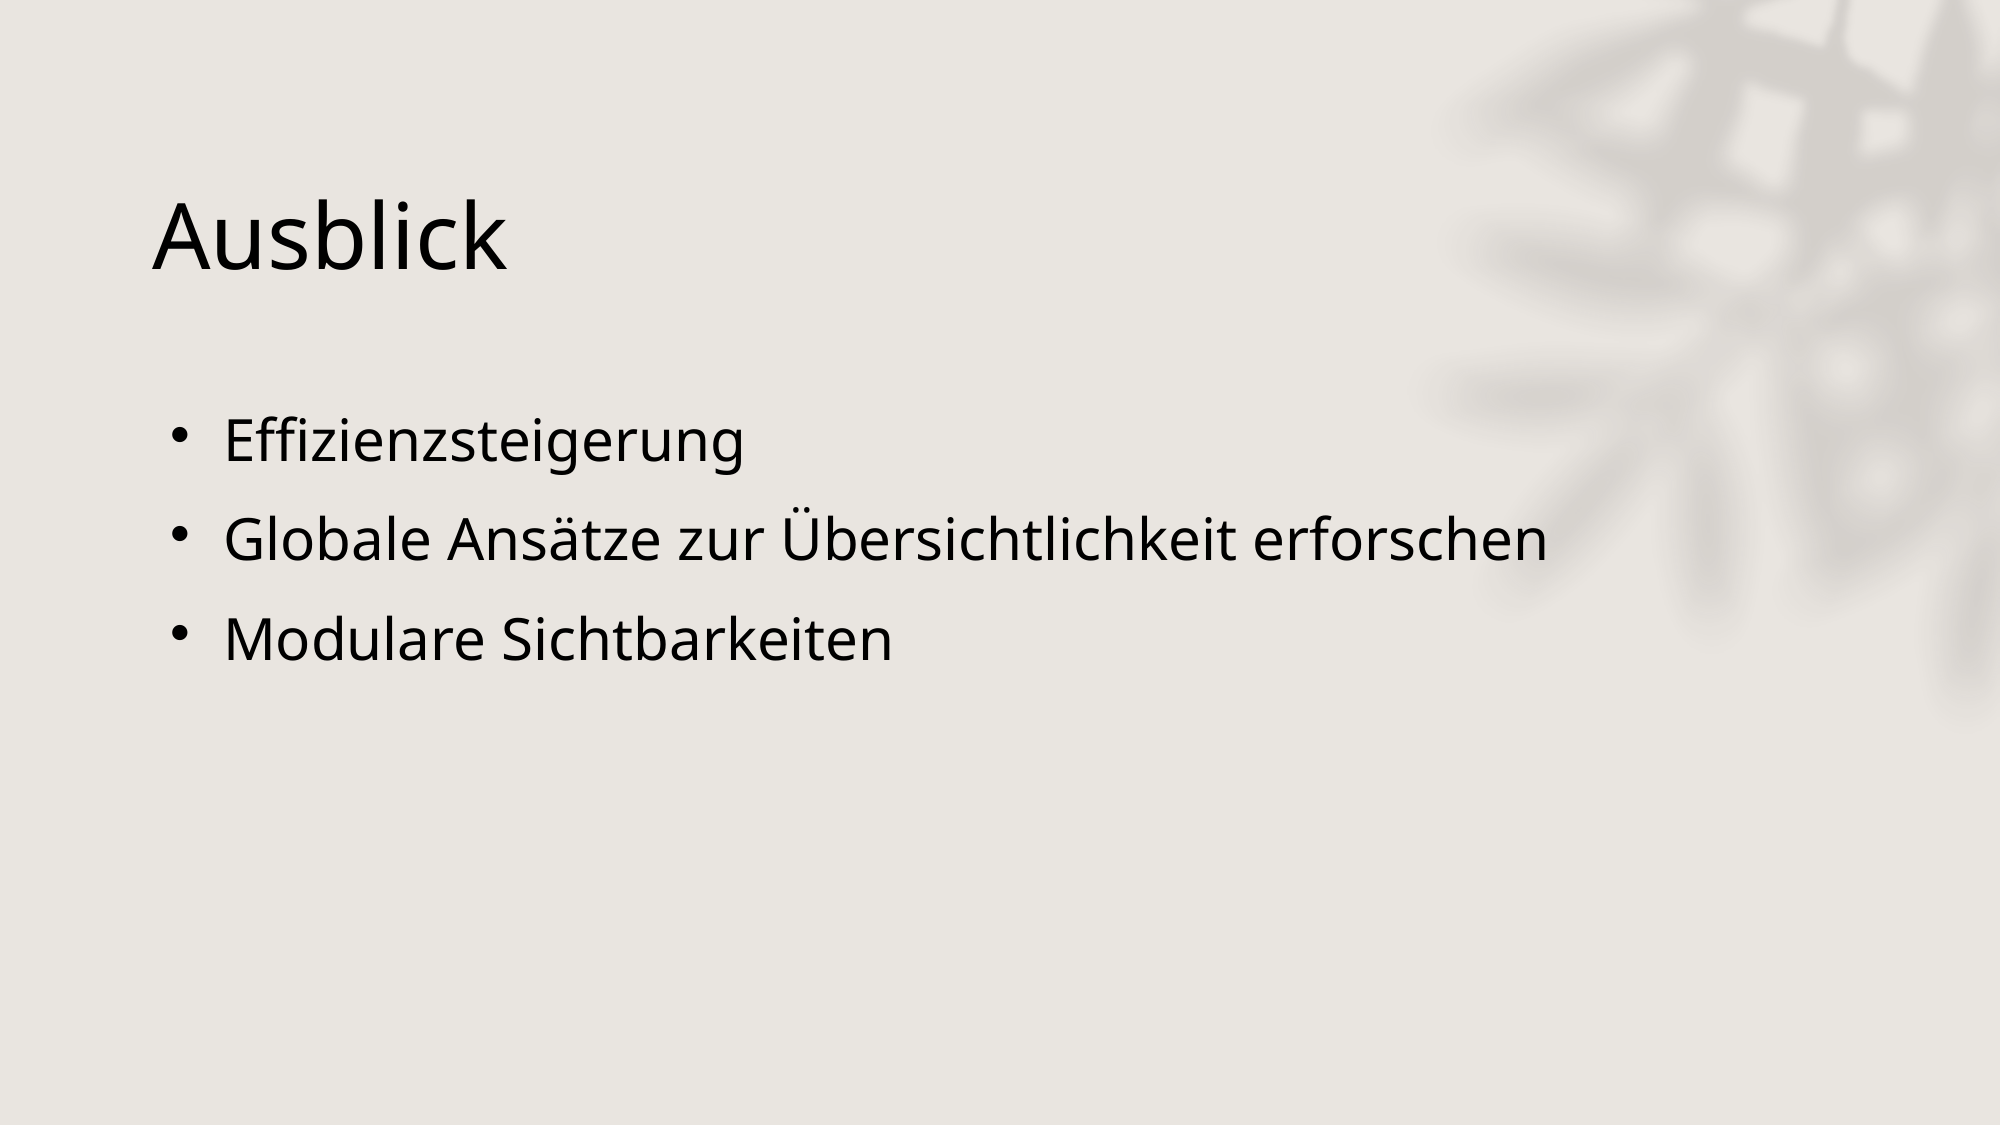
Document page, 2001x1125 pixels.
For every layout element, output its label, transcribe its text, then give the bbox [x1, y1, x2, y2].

text_box Effizienzsteigerung Globale Ansätze zur Übersichtlichkeit erforschen Modulare Sichtbarkeiten [137, 395, 1605, 1008]
text_box Ausblick [137, 96, 1238, 370]
